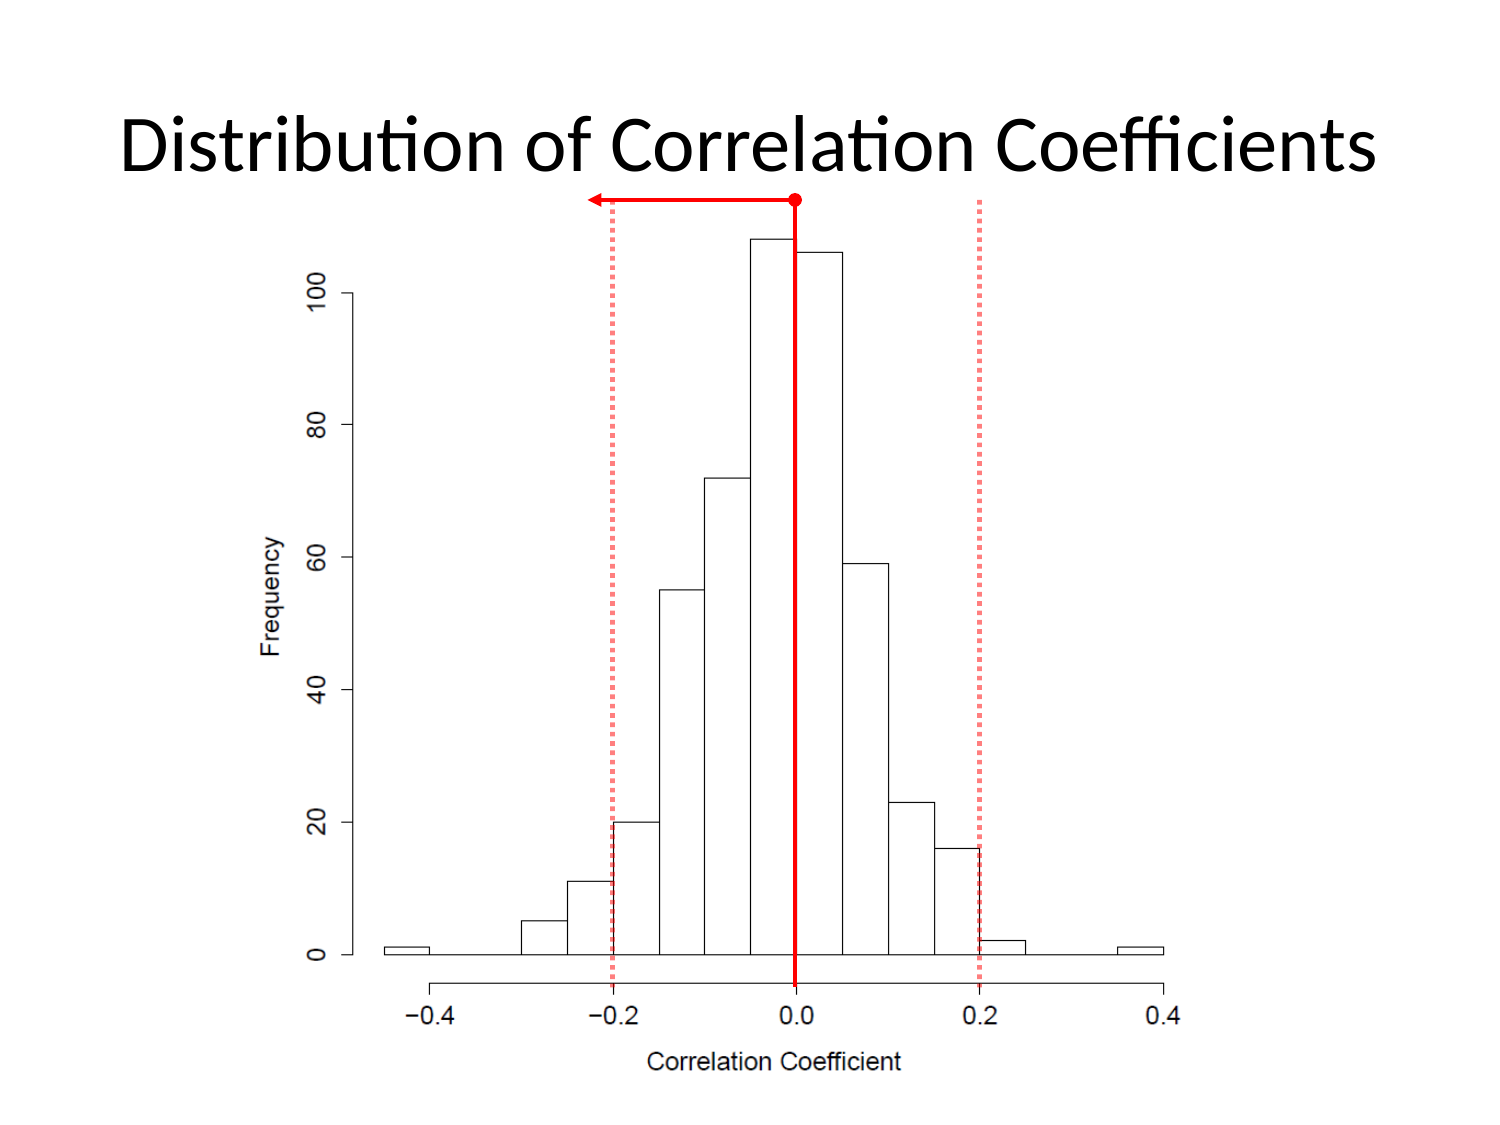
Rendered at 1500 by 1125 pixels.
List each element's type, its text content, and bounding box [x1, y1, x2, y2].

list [258, 224, 1242, 1101]
title Distribution of Correlation Coefficients [75, 45, 1425, 233]
